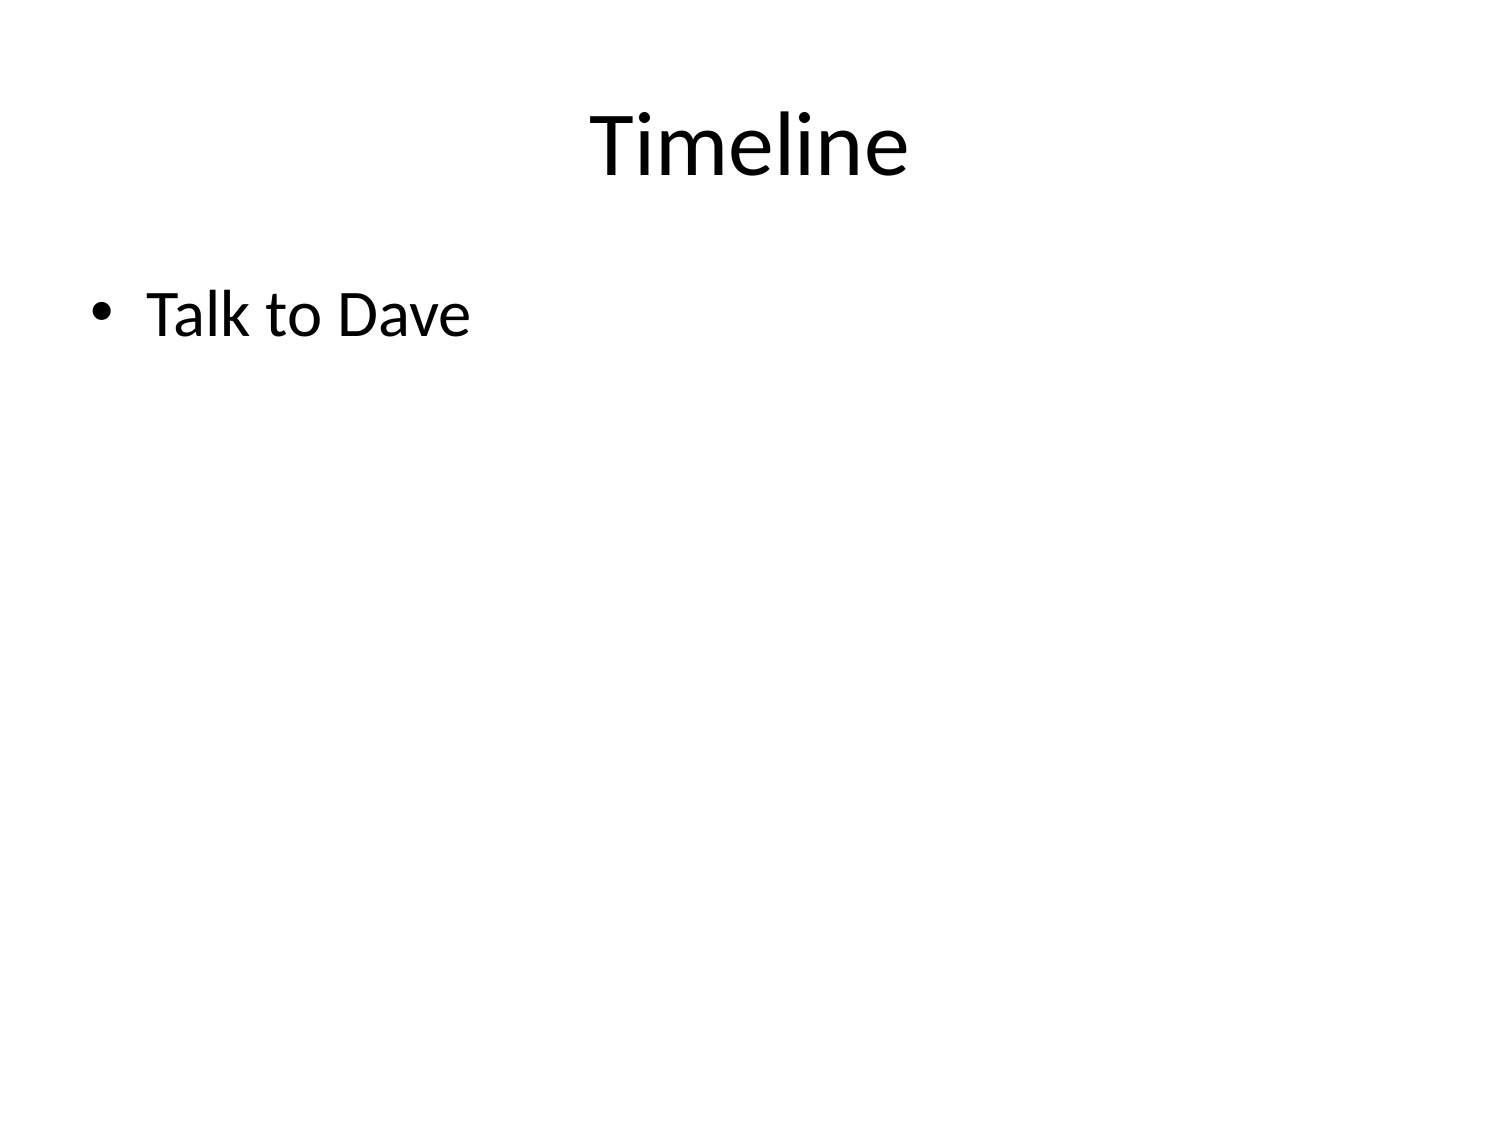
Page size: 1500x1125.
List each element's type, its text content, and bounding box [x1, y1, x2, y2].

list Talk to Dave [75, 262, 1425, 1005]
title Timeline [75, 45, 1425, 233]
